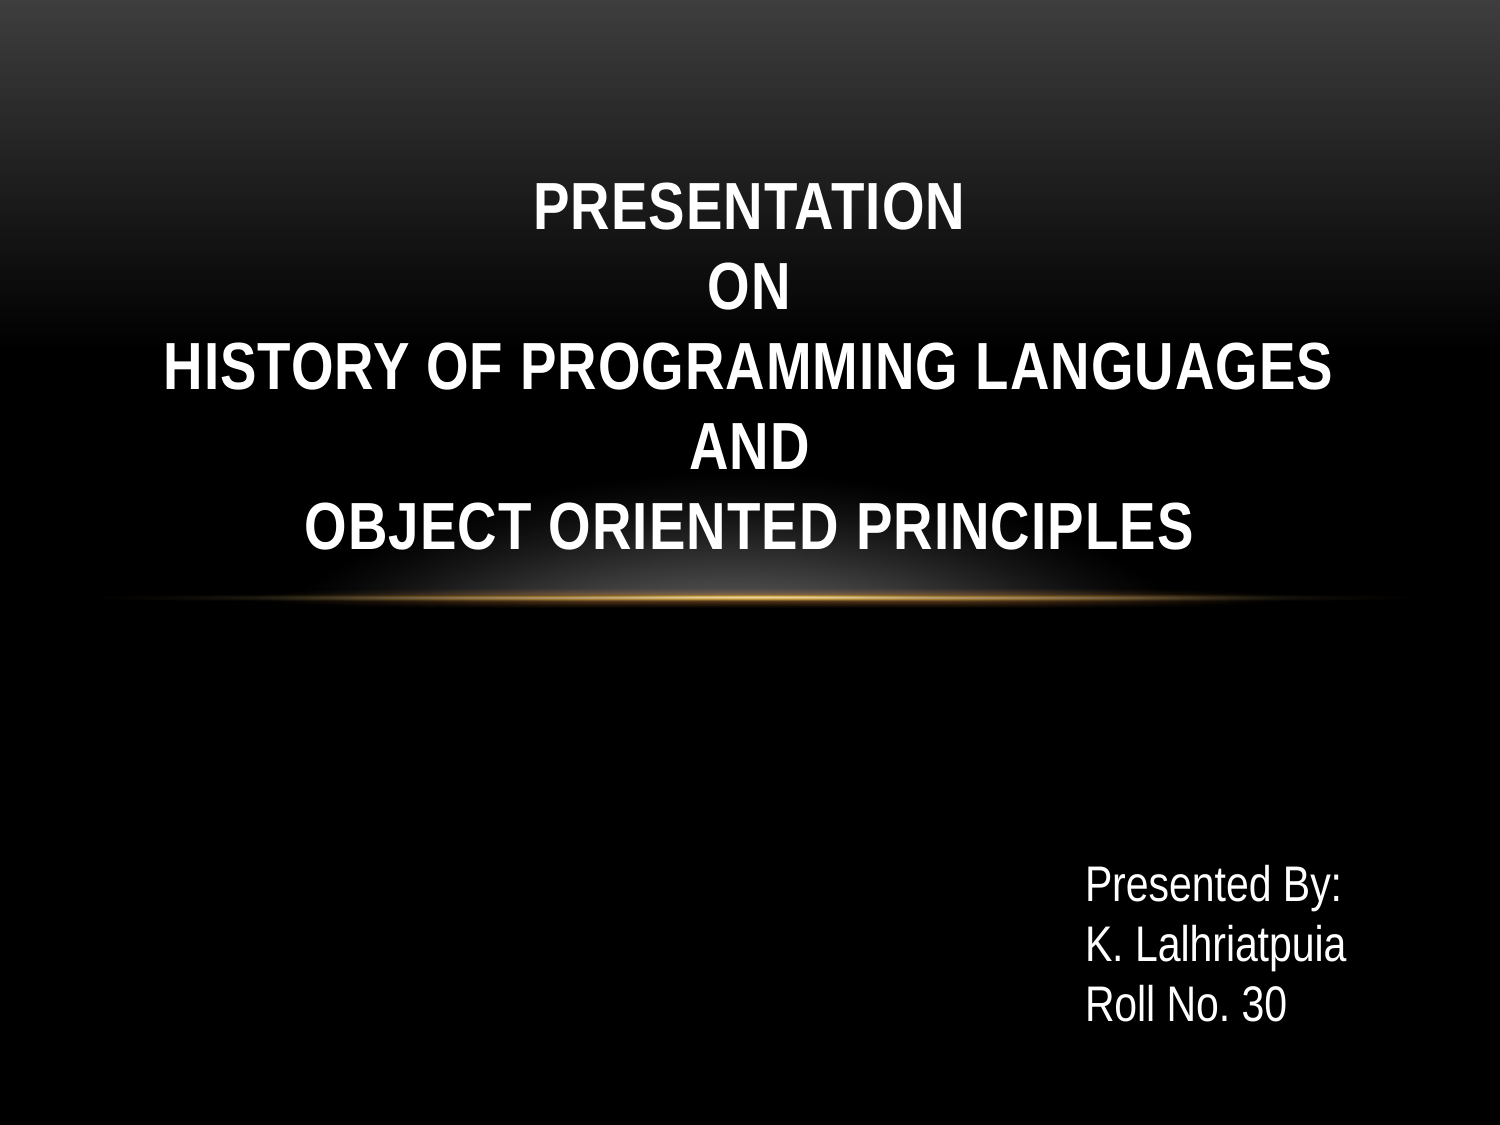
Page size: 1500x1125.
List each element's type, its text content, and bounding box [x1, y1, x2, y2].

picture [0, 0, 1500, 750]
text_box Presented By: K. Lalhriatpuia Roll No. 30 [1070, 843, 1362, 1039]
title Presentation On HISTORY OF PROGRAMMING LANGUAGES AND OBJECT ORIENTED PRINCIPLES [112, 329, 1388, 571]
